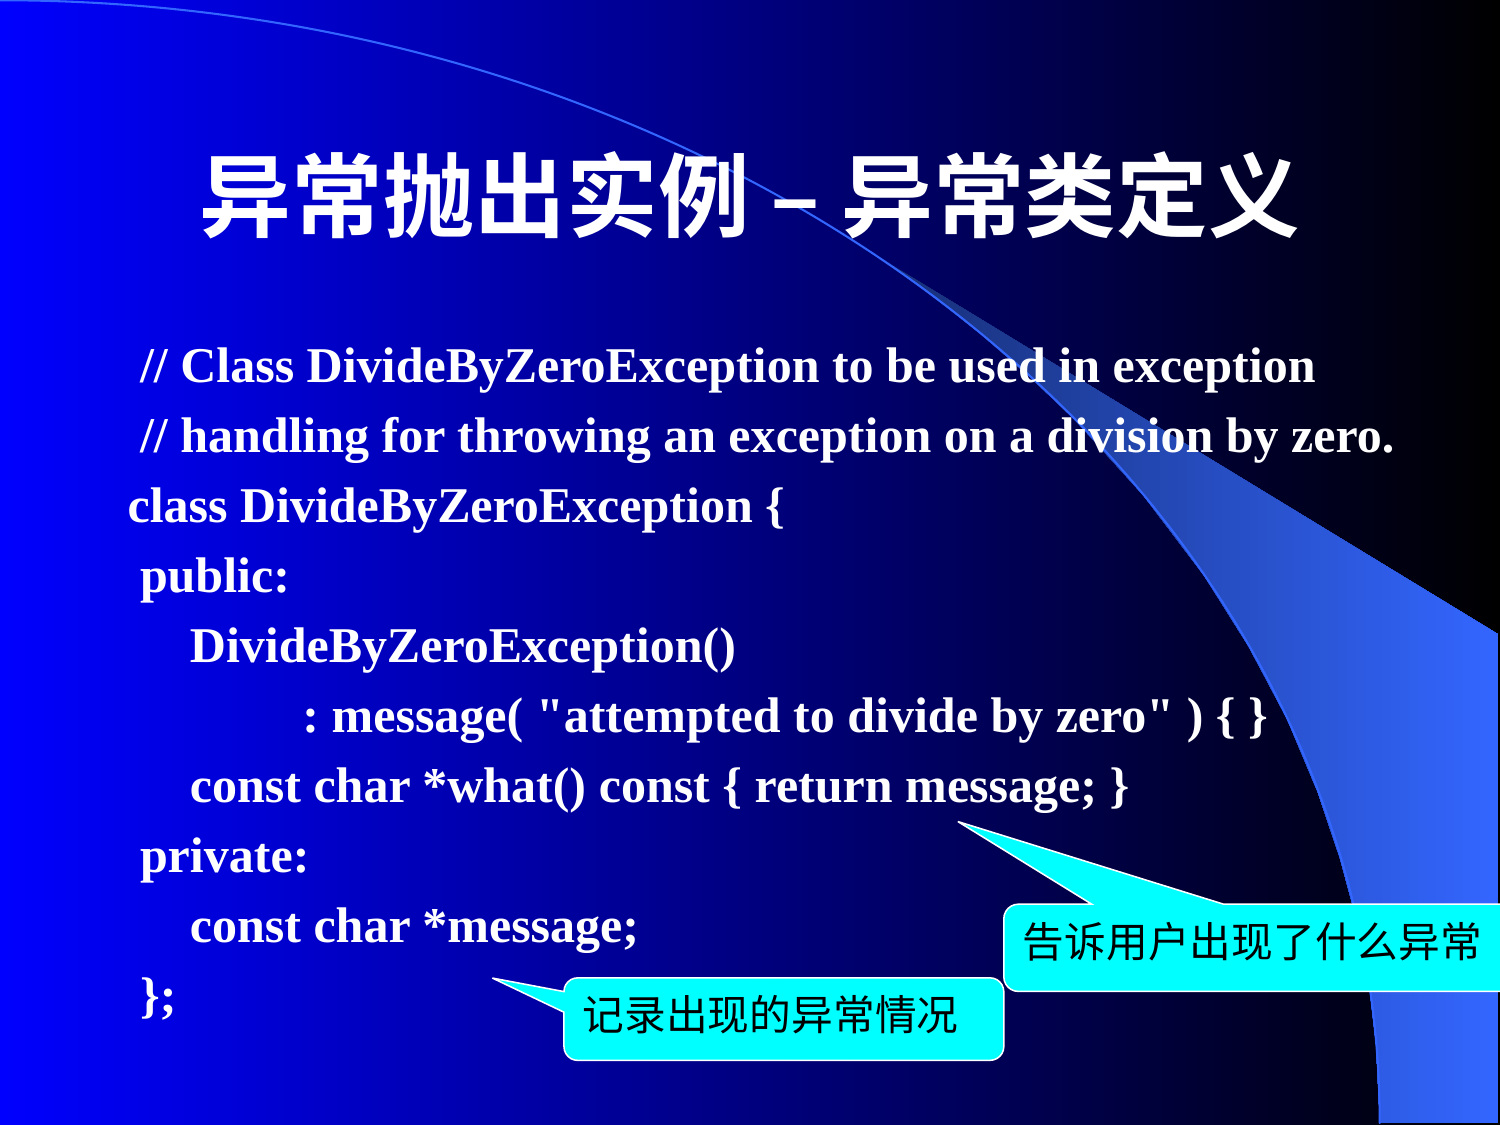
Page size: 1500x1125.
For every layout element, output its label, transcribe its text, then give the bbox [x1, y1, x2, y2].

title 异常抛出实例 – 异常类定义 [112, 99, 1388, 288]
text_box 告诉用户出现了什么异常 [957, 821, 1500, 992]
text_box 记录出现的异常情况 [492, 977, 1004, 1061]
list // Class DivideByZeroException to be used in exception // handling for throwing an exception on a division by zero. class DivideByZeroException { public: DivideByZeroException() : message( "attempted to divide by zero" ) { } const char *what() const { return message; } private: const char *message; }; [112, 324, 1436, 1061]
